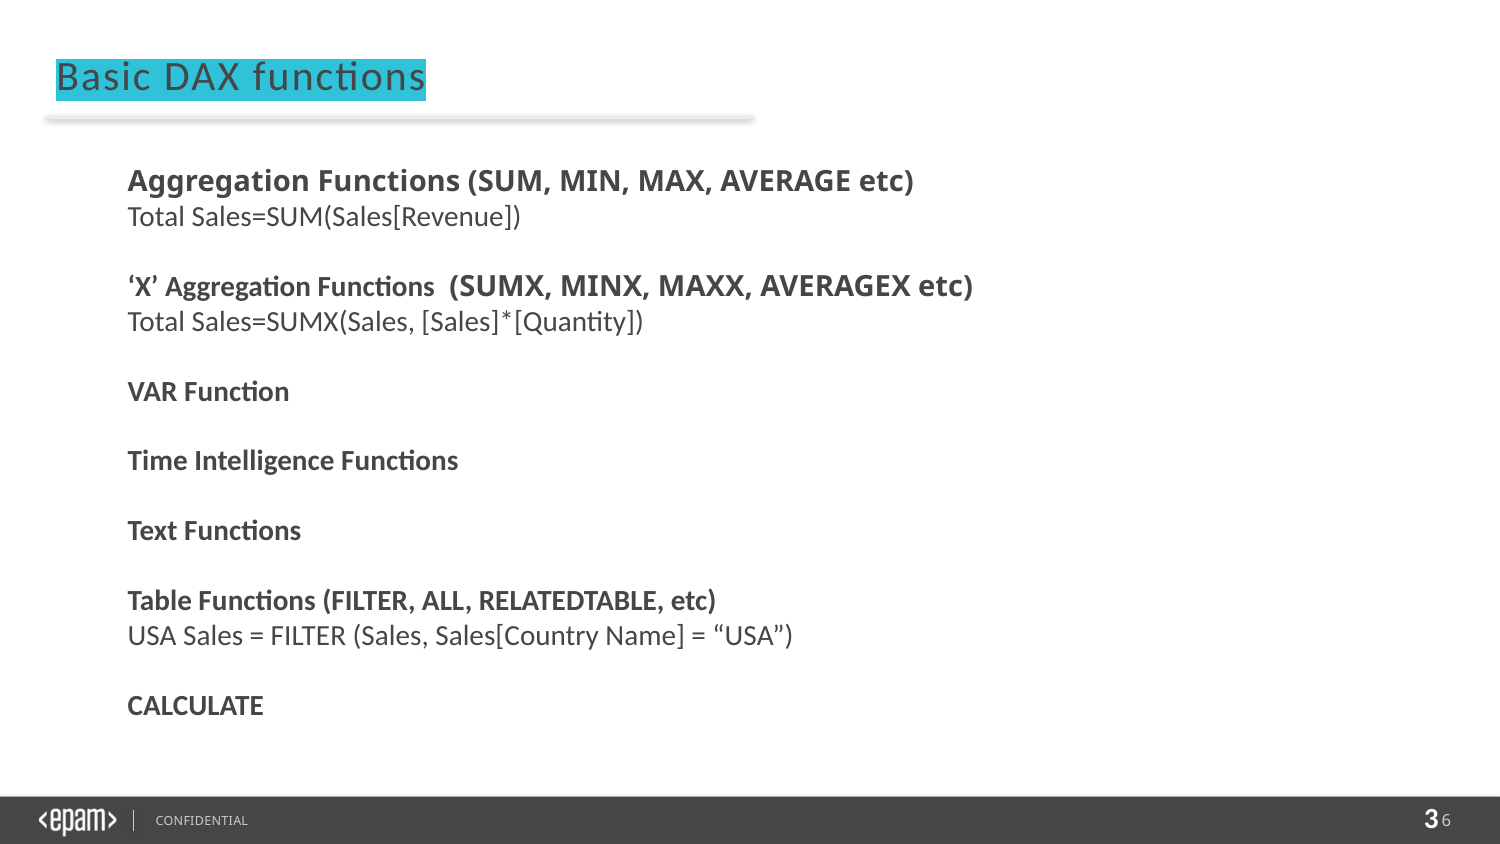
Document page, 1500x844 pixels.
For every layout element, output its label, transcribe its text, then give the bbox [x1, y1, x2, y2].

text_box 3 [1228, 791, 1454, 844]
text_box Aggregation Functions (SUM, MIN, MAX, AVERAGE etc) Total Sales=SUM(Sales[Revenue]) ‘X’ Aggregation Functions (SUMX, MINX, MAXX, AVERAGEX etc) Total Sales=SUMX(Sales, [Sales]*[Quantity]) VAR Function Time Intelligence Functions Text Functions Table Functions (FILTER, ALL, RELATEDTABLE, etc) USA Sales = FILTER (Sales, Sales[Country Name] = “USA”) CALCULATE [113, 154, 1252, 729]
text_box Basic DAX functions [11, 48, 1500, 99]
picture [38, 808, 117, 837]
